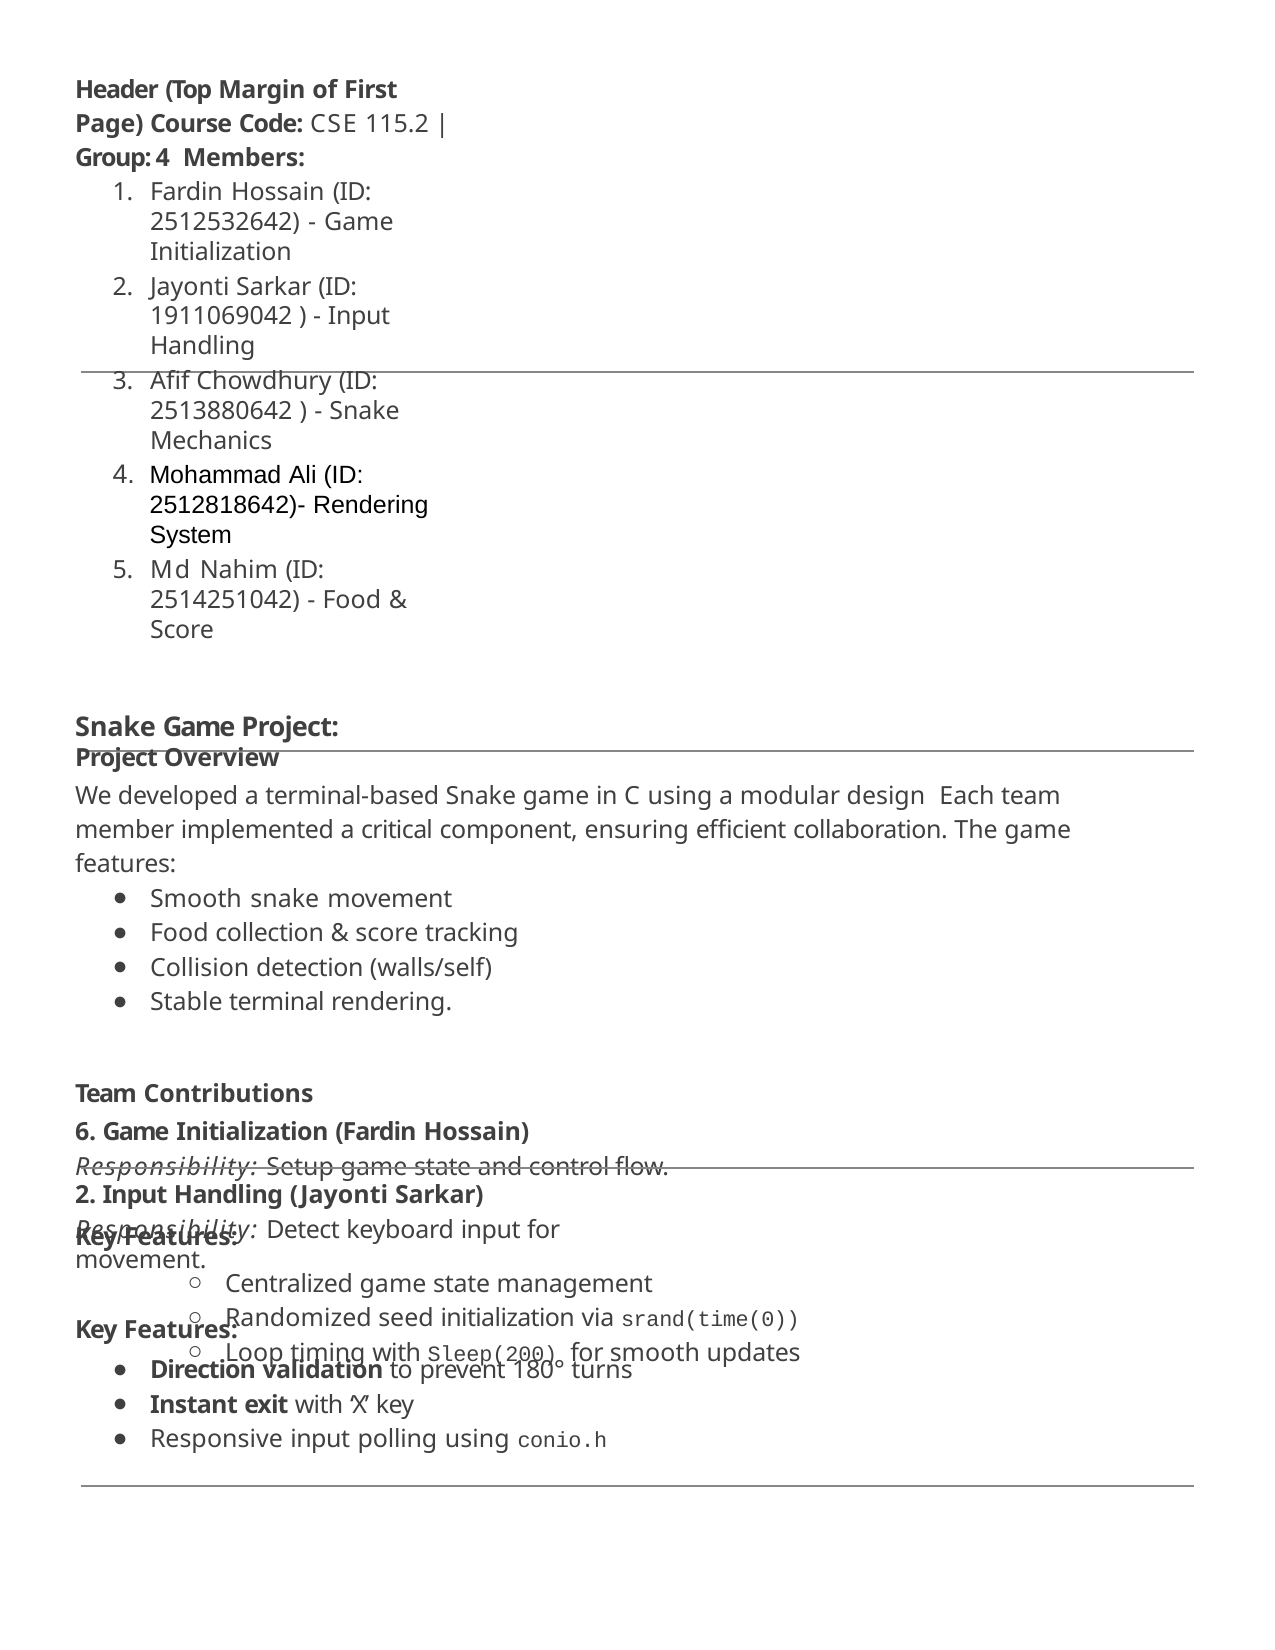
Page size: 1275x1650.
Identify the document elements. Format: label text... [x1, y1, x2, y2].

text_box Header (Top Margin of First Page) Course Code: CSE 115.2 | Group: 4 Members: Fardin Hossain (ID: 2512532642) - Game Initialization Jayonti Sarkar (ID: 1911069042 ) - Input Handling Aﬁf Chowdhury (ID: 2513880642 ) - Snake Mechanics Mohammad Ali (ID: 2512818642)- Rendering System Md Nahim (ID: 2514251042) - Food & Score Snake Game Project: Project Overview We developed a terminal-based Snake game in C using a modular design Each team member implemented a critical component, ensuring eﬃcient collaboration. The game features: Smooth snake movement Food collection & score tracking Collision detection (walls/self) Stable terminal rendering. Team Contributions Game Initialization (Fardin Hossain) Responsibility: Setup game state and control ﬂow. Key Features: Centralized game state management Randomized seed initialization via srand(time(0)) Loop timing with Sleep(200) for smooth updates [72, 67, 1112, 1366]
text_box Input Handling (Jayonti Sarkar) Responsibility: Detect keyboard input for movement. Key Features: Direction validation to prevent 180° turns Instant exit with ‘X’ key Responsive input polling using conio.h [72, 1172, 651, 1453]
